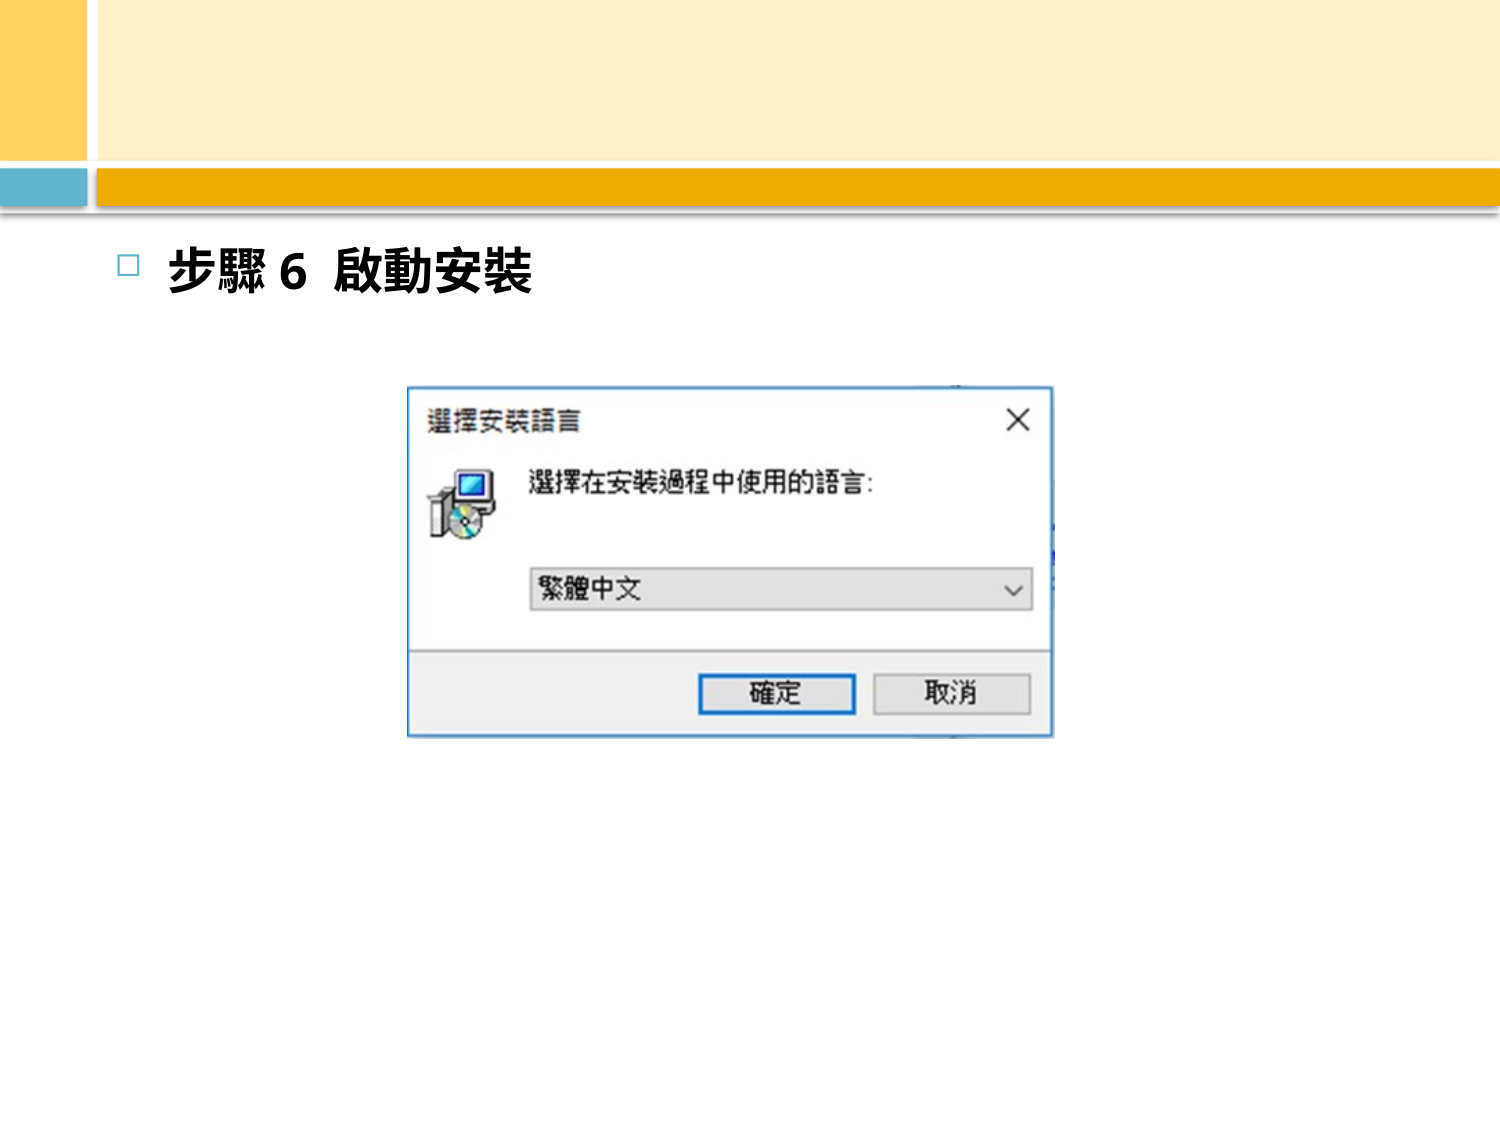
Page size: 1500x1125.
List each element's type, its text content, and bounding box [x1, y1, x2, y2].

picture [407, 384, 1056, 739]
list 步驟6 啟動安裝 [100, 231, 1438, 1024]
